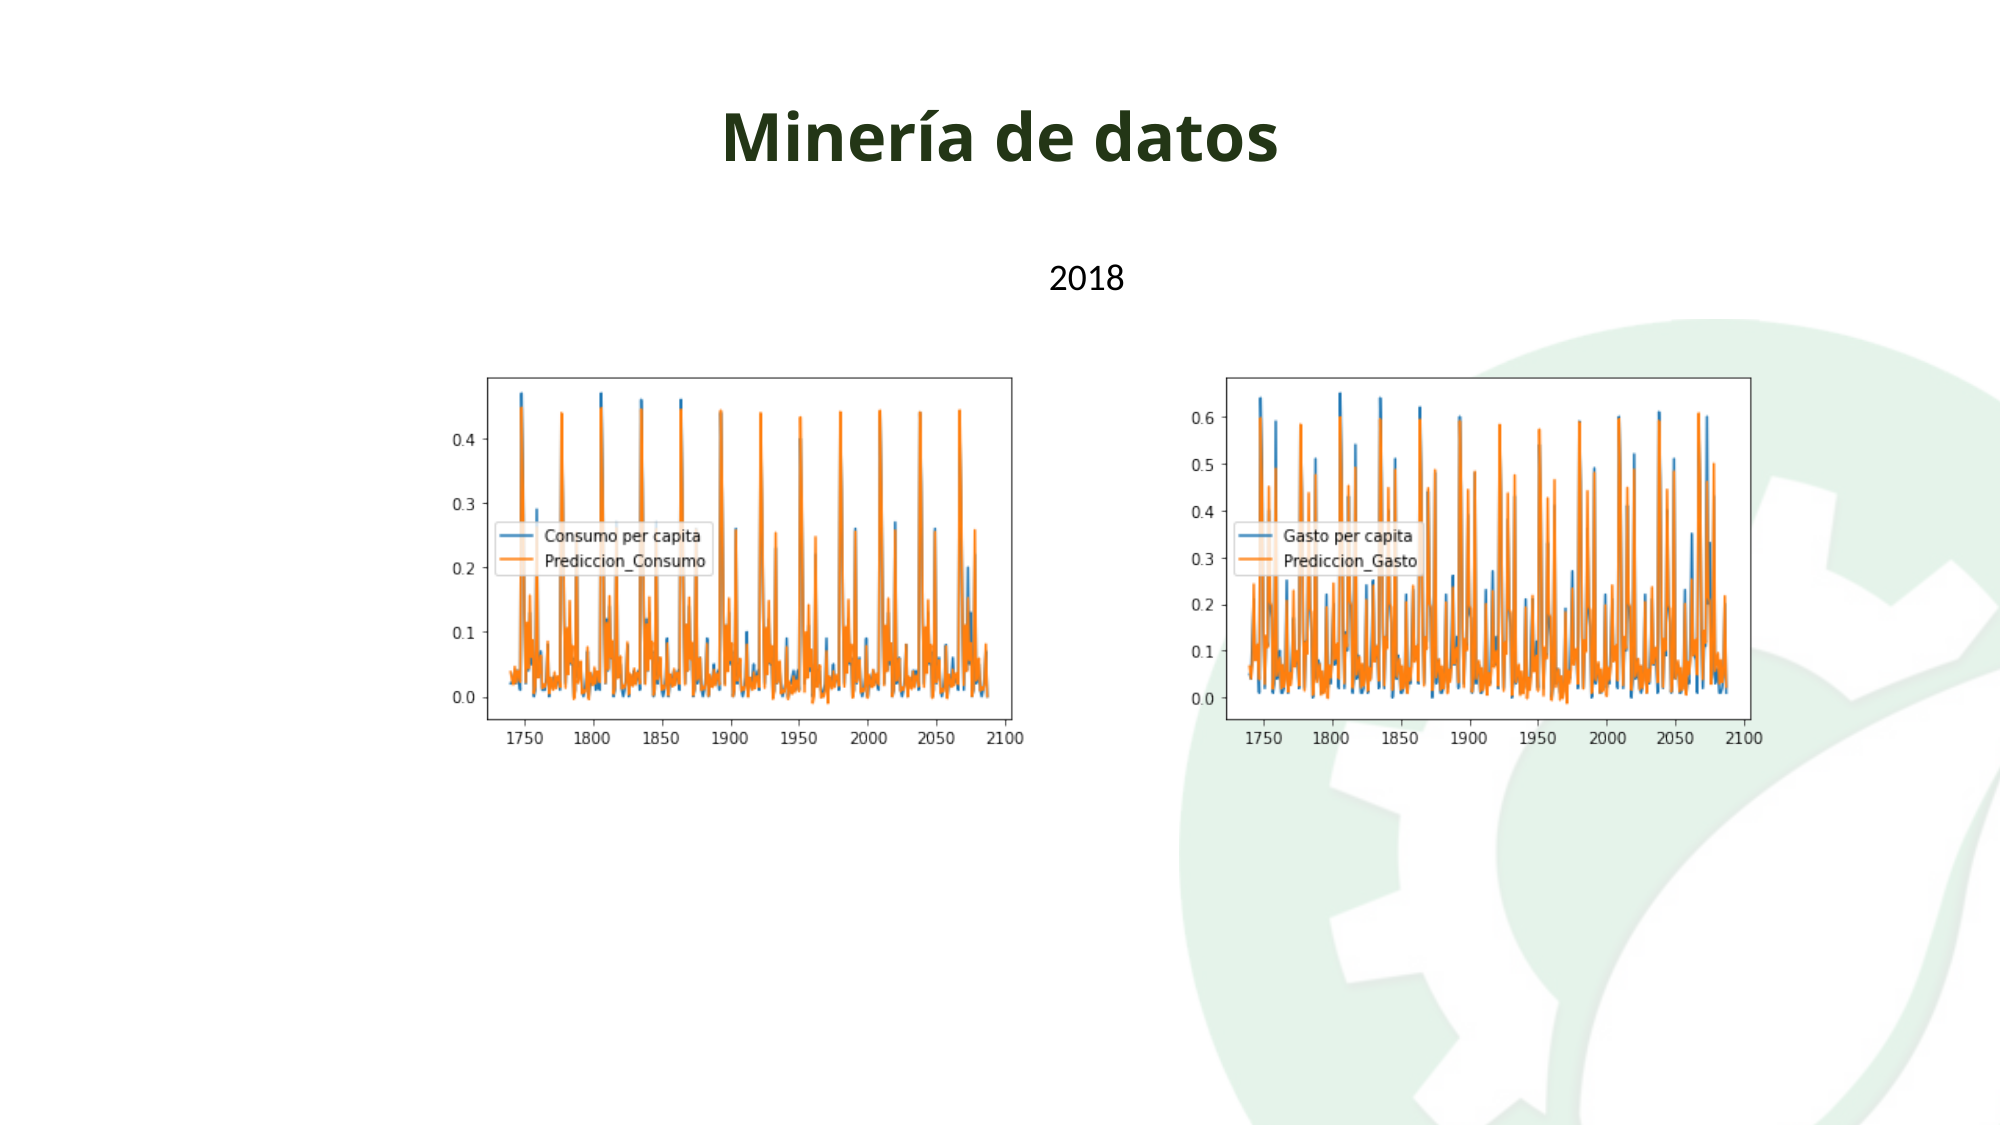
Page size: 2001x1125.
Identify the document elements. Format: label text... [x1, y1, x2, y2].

text_box Minería de datos [440, 86, 1560, 182]
picture [1179, 319, 2000, 1125]
text_box 2018 [1034, 245, 1551, 306]
picture [440, 368, 1035, 757]
